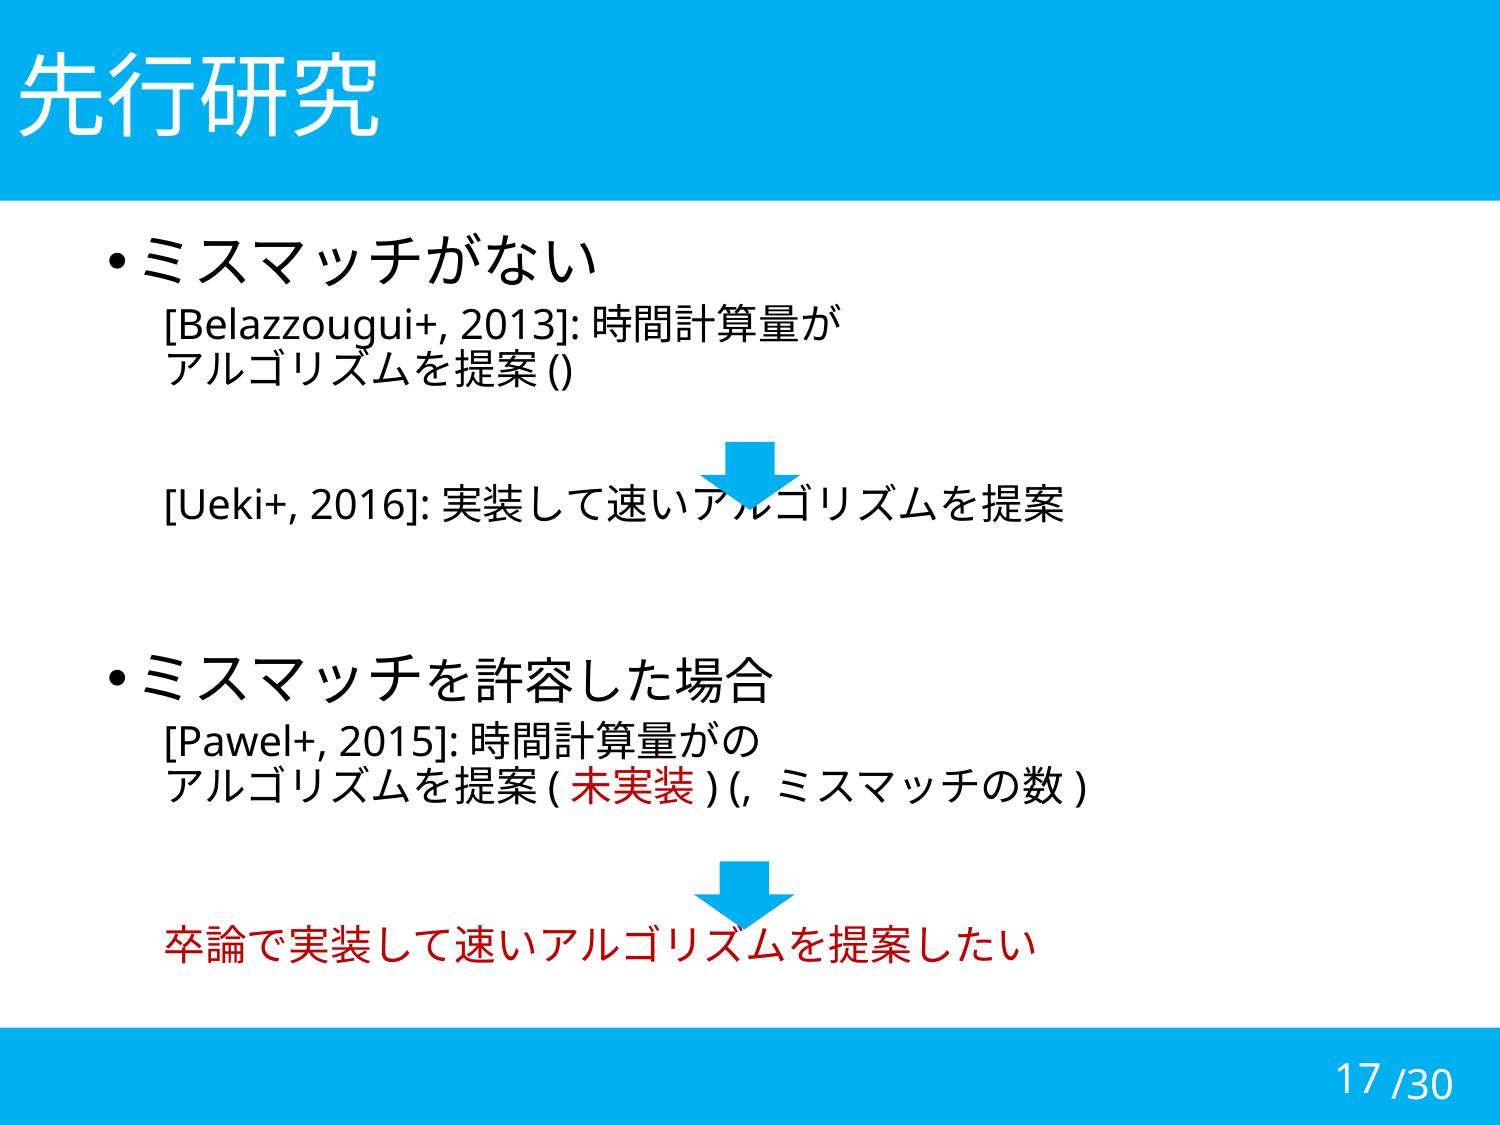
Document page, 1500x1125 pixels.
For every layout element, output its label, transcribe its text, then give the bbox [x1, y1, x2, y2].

slide_number 17 [1059, 1050, 1397, 1110]
text_box [699, 441, 801, 511]
title 先行研究 [0, 0, 1500, 201]
text_box [693, 861, 795, 930]
